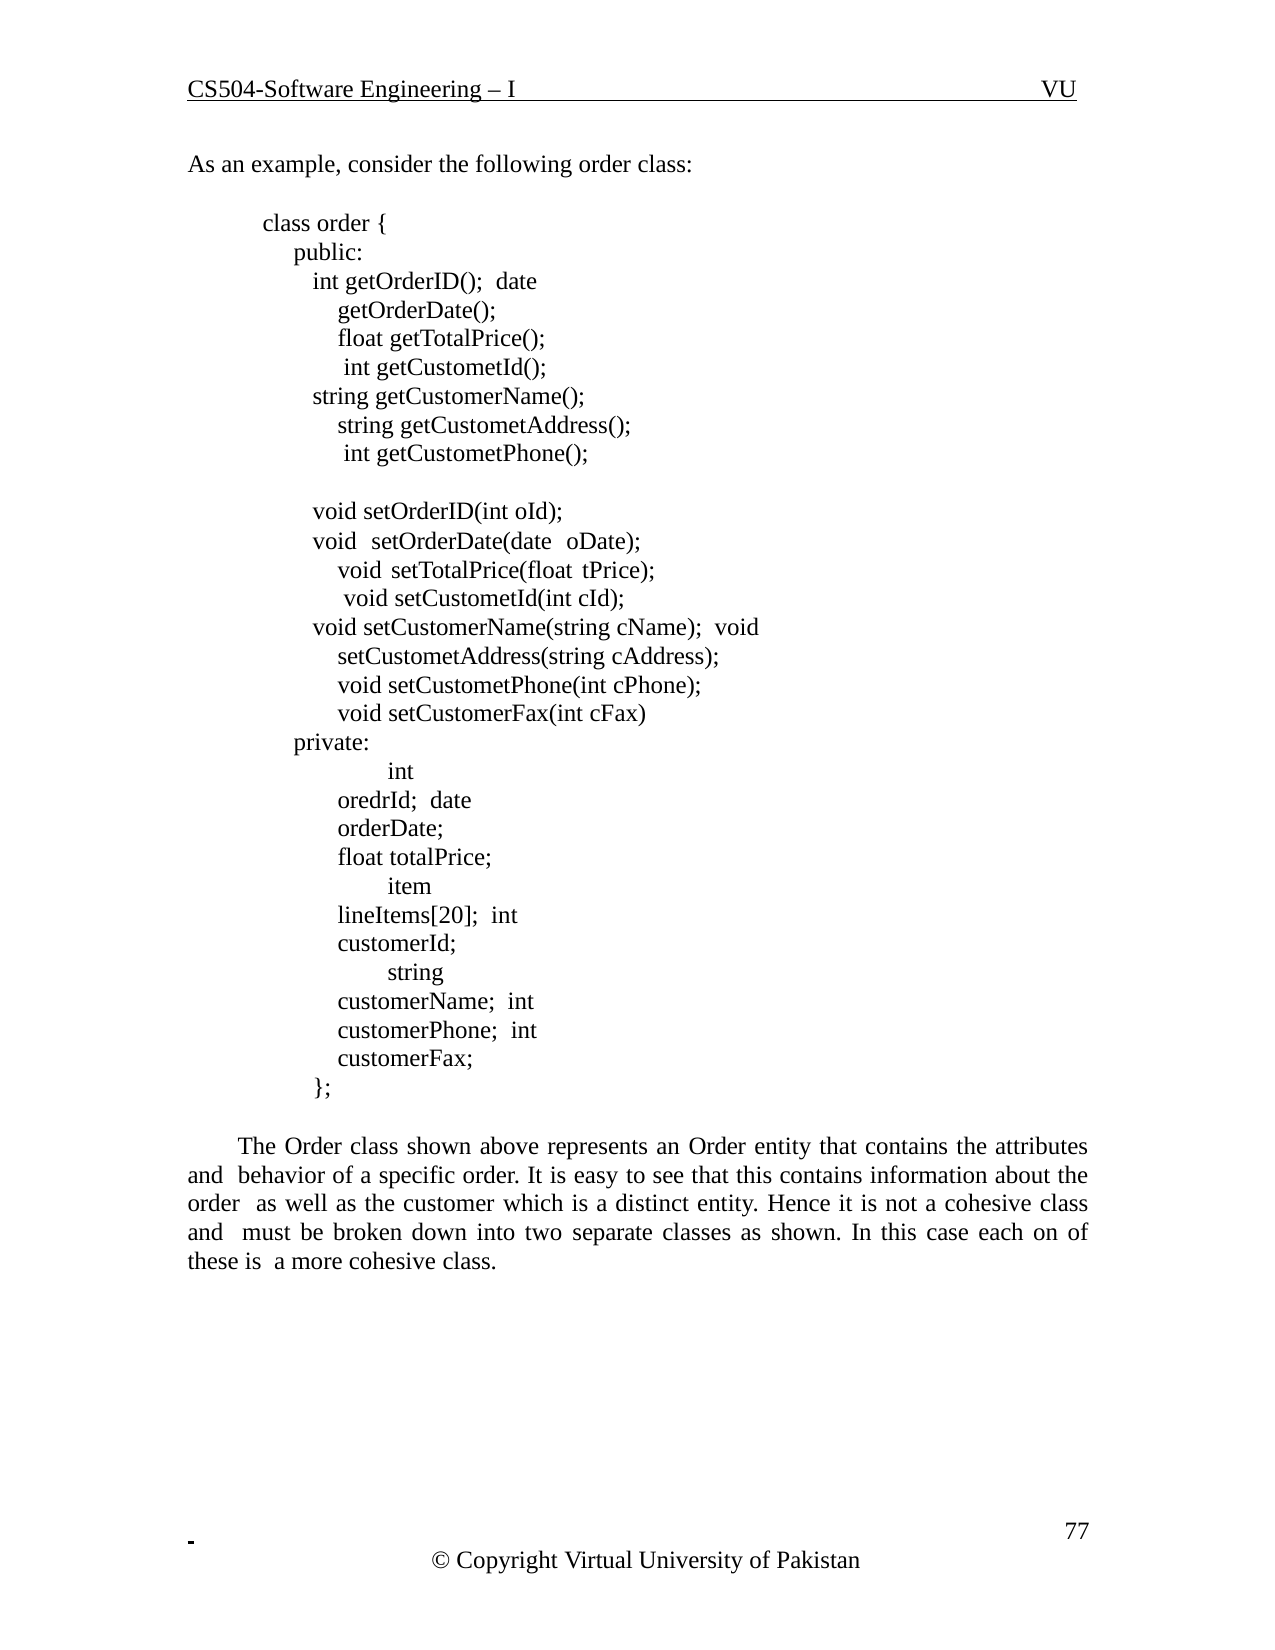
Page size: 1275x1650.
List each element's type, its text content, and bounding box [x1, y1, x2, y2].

text_box VU [1038, 72, 1080, 103]
slide_number 77 © Copyright Virtual University of Pakistan [185, 1509, 1092, 1650]
text_box CS504-Software Engineering – I [185, 72, 518, 103]
text_box As an example, consider the following order class: class order { public: int getOrderID(); date getOrderDate(); float getTotalPrice(); int getCustometId(); string getCustomerName(); string getCustometAddress(); int getCustometPhone(); void setOrderID(int oId); void setOrderDate(date oDate); void setTotalPrice(float tPrice); void setCustometId(int cId); void setCustomerName(string cName); void setCustometAddress(string cAddress); void setCustometPhone(int cPhone); void setCustomerFax(int cFax) private: int oredrId; date orderDate; float totalPrice; item lineItems[20]; int customerId; string customerName; int customerPhone; int customerFax; }; The Order class shown above represents an Order entity that contains the attributes and behavior of a specific order. It is easy to see that this contains information about the order as well as the customer which is a distinct entity. Hence it is not a cohesive class and must be broken down into two separate classes as shown. In this case each on of these is a more cohesive class. [185, 147, 1090, 1275]
